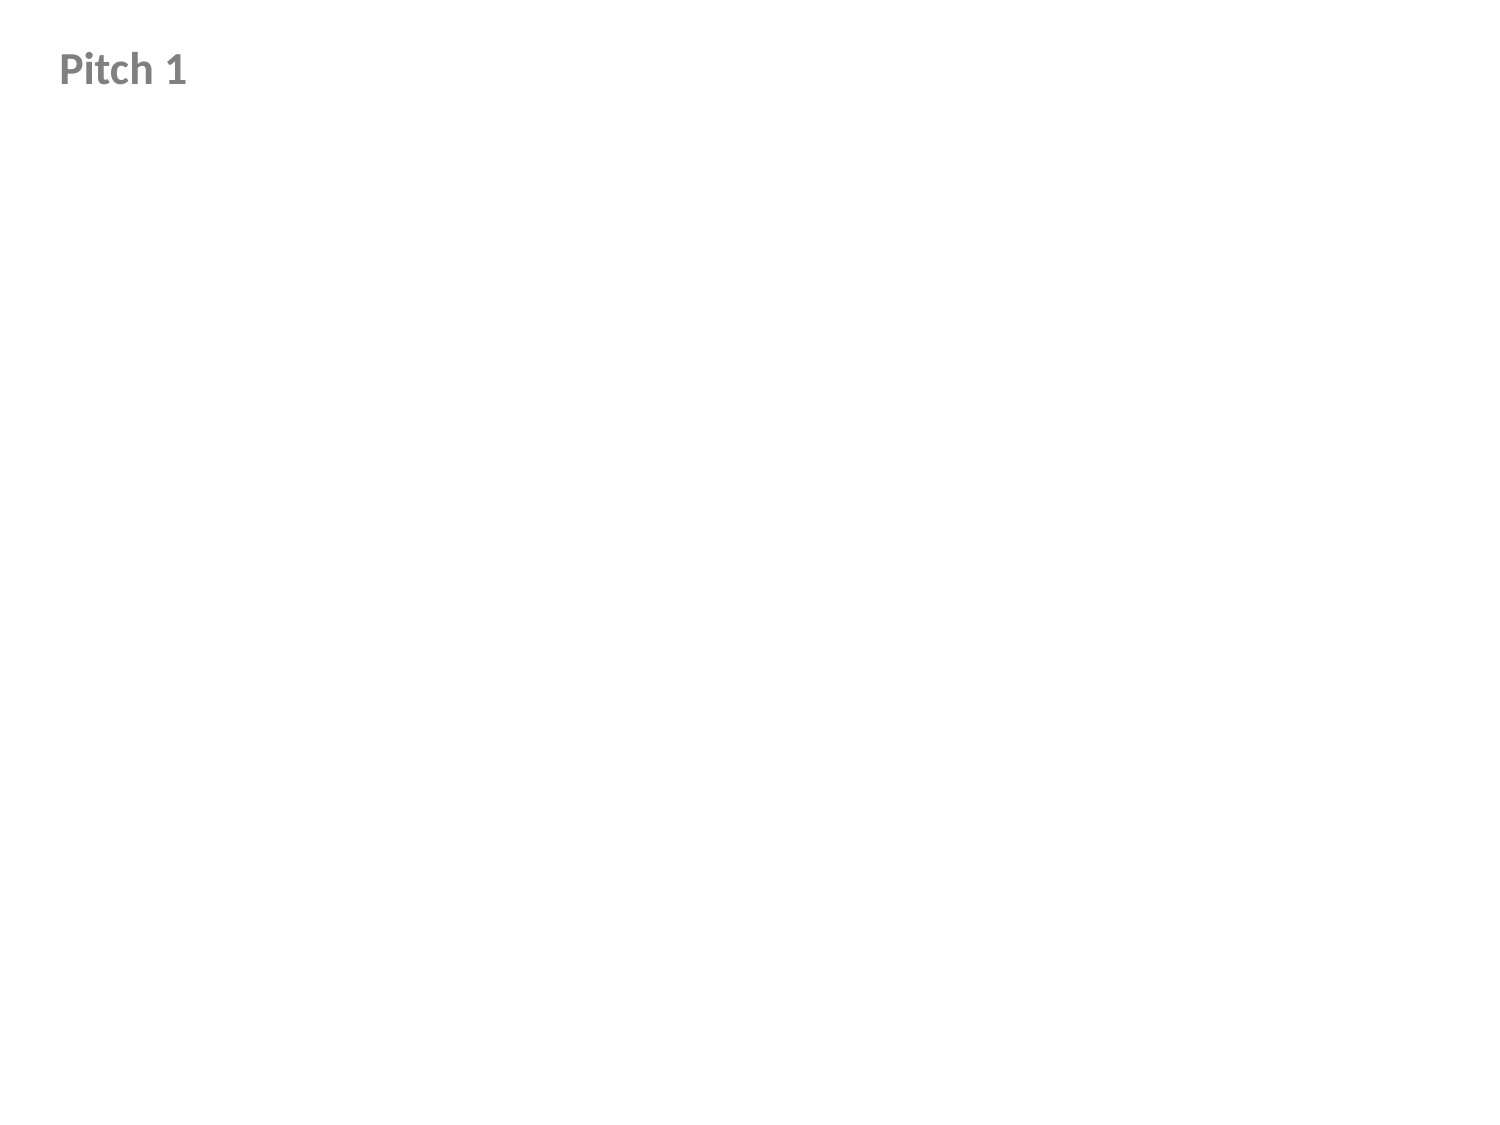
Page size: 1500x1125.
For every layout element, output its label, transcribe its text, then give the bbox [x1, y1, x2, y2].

text_box Pitch 1 [44, 30, 204, 101]
